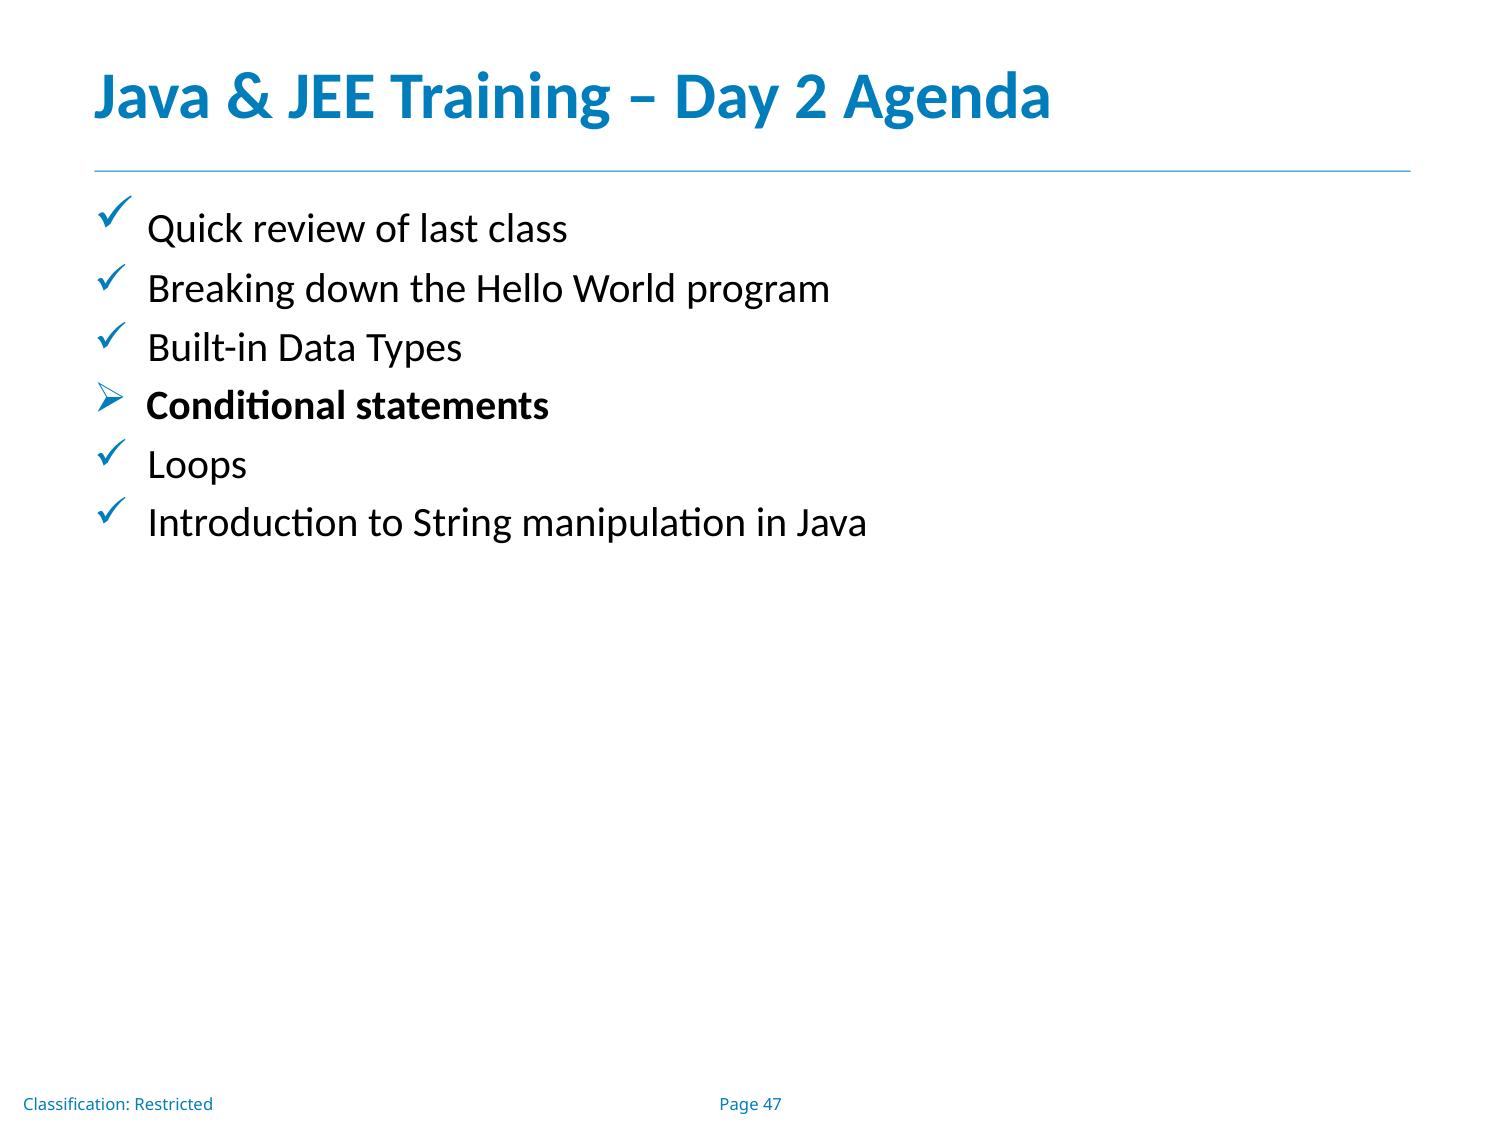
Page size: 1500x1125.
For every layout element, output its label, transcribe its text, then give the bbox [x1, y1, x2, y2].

title Java & JEE Training – Day 2 Agenda [93, 51, 1411, 130]
list Quick review of last class Breaking down the Hello World program Built-in Data Types Conditional statements Loops Introduction to String manipulation in Java [93, 192, 1414, 951]
